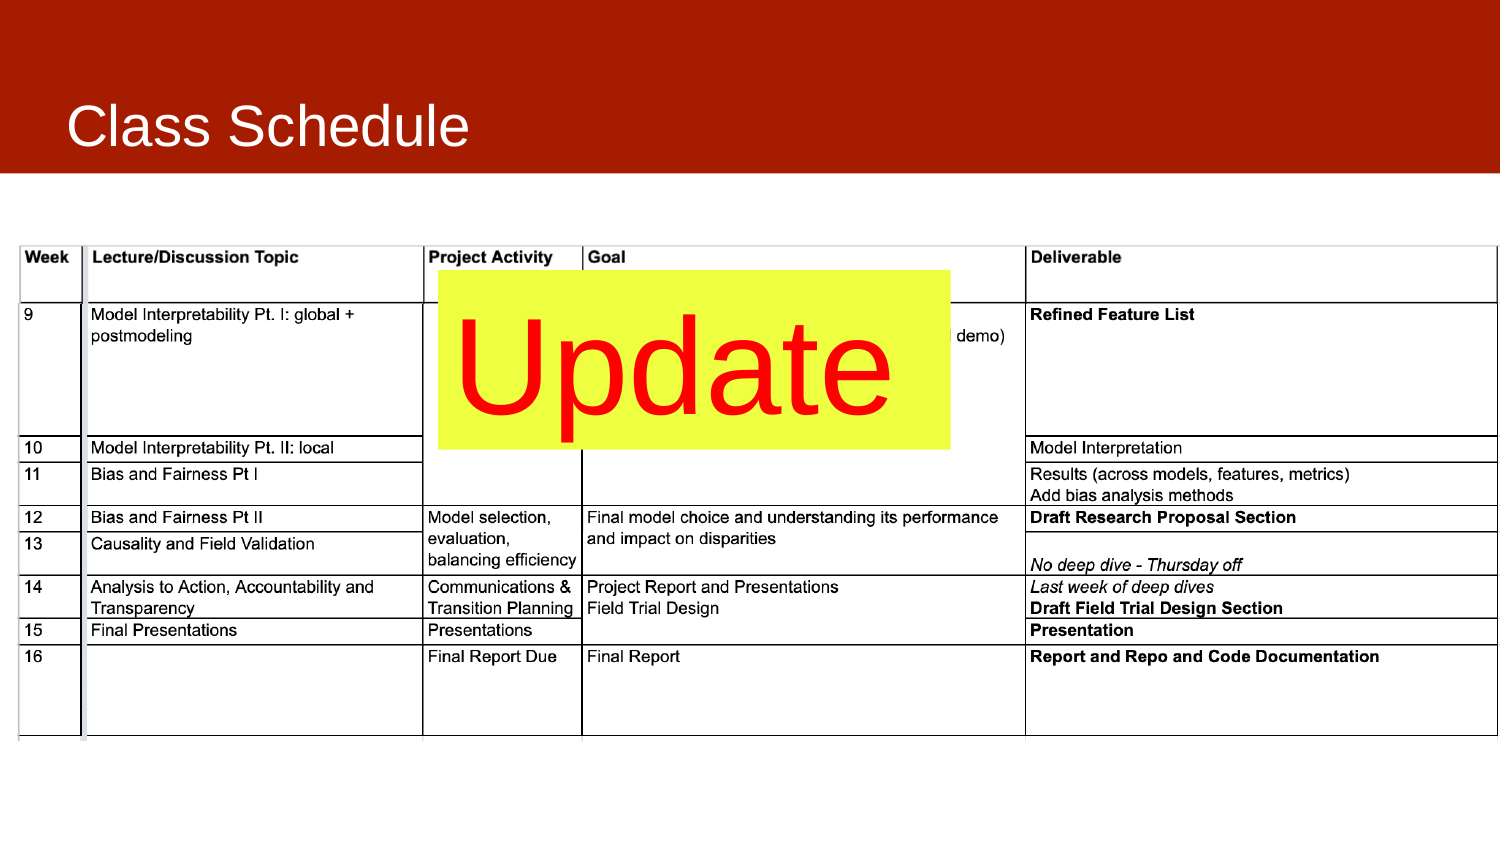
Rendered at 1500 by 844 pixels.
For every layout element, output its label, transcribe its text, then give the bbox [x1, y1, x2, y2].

title Class Schedule [51, 72, 1449, 167]
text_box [17, 242, 1500, 741]
